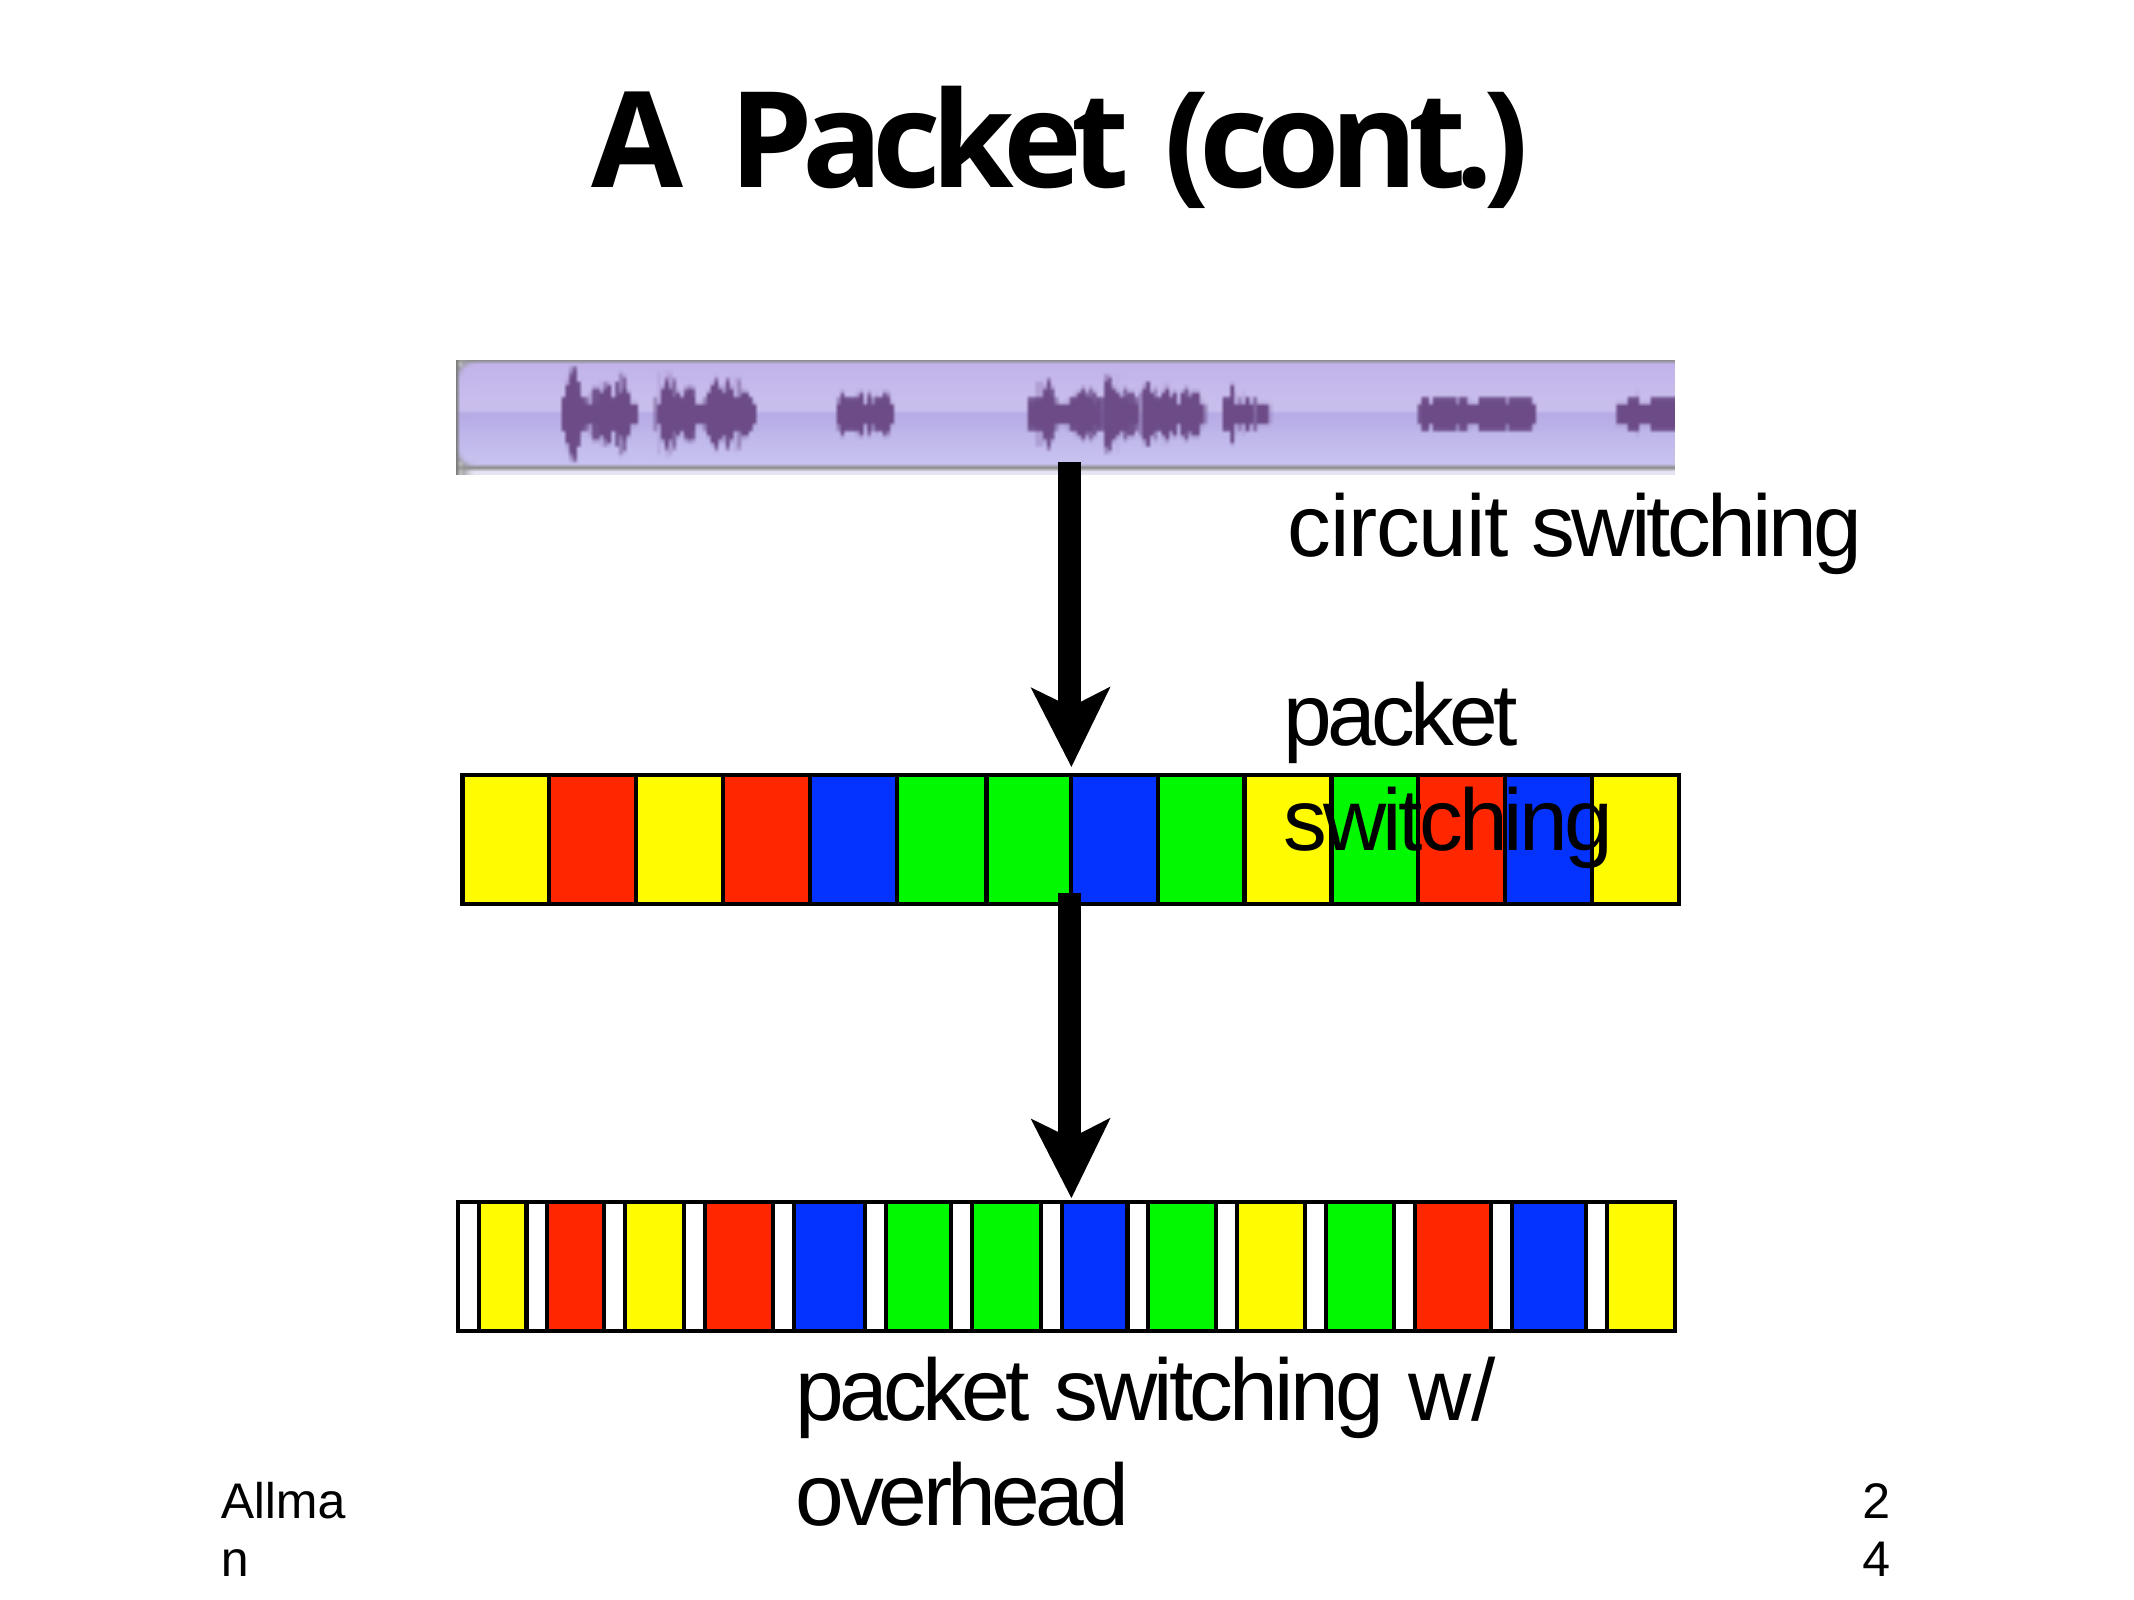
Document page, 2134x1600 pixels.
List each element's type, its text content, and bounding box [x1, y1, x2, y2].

text_box [1419, 869, 1505, 904]
text_box [463, 775, 549, 904]
table_header [1064, 1204, 1125, 1329]
table_header [1043, 1204, 1060, 1329]
text_box [1506, 869, 1592, 904]
table_header [867, 1204, 884, 1329]
text_box [1070, 775, 1157, 905]
table_header [549, 1204, 602, 1329]
text_box [987, 775, 1070, 905]
table_header [686, 1204, 703, 1329]
table_header [1493, 1204, 1510, 1329]
table_header [1609, 1204, 1673, 1329]
table_header [1307, 1204, 1324, 1329]
text_box packet switching w/ overhead [793, 1331, 1843, 1544]
table_header [1328, 1204, 1392, 1329]
text_box [1245, 775, 1331, 904]
table_header [953, 1204, 970, 1329]
table_header [707, 1204, 771, 1329]
text_box [1030, 1117, 1111, 1199]
table_header [888, 1204, 949, 1329]
footer Allman [218, 1470, 364, 1600]
text_box [1158, 775, 1244, 904]
table_header [1588, 1204, 1605, 1329]
text_box [456, 360, 1675, 475]
text_box [1030, 686, 1111, 767]
table_header [1514, 1204, 1584, 1329]
text_box [724, 775, 810, 904]
text_box [637, 775, 723, 904]
table_header [1218, 1204, 1235, 1329]
text_box [811, 775, 896, 904]
title A Packet (cont.) [589, 52, 1544, 322]
table_header [775, 1204, 792, 1329]
table_header [1130, 1204, 1146, 1329]
text_box [1593, 869, 1679, 904]
table_header [974, 1204, 1039, 1329]
text_box [1332, 869, 1418, 904]
table_header [481, 1204, 524, 1329]
text_box circuit switching packet switching [1281, 466, 1866, 869]
table_header [606, 1204, 623, 1329]
table_header [627, 1204, 682, 1329]
text_box [897, 775, 986, 904]
table_header [796, 1204, 863, 1329]
table_header [529, 1204, 545, 1329]
table_header [1150, 1204, 1214, 1329]
table_header [1396, 1204, 1413, 1329]
table_header [460, 1204, 477, 1329]
text_box 24 [1860, 1470, 1915, 1587]
table_header [1417, 1204, 1489, 1329]
table_header [1239, 1204, 1303, 1329]
text_box [550, 775, 636, 904]
